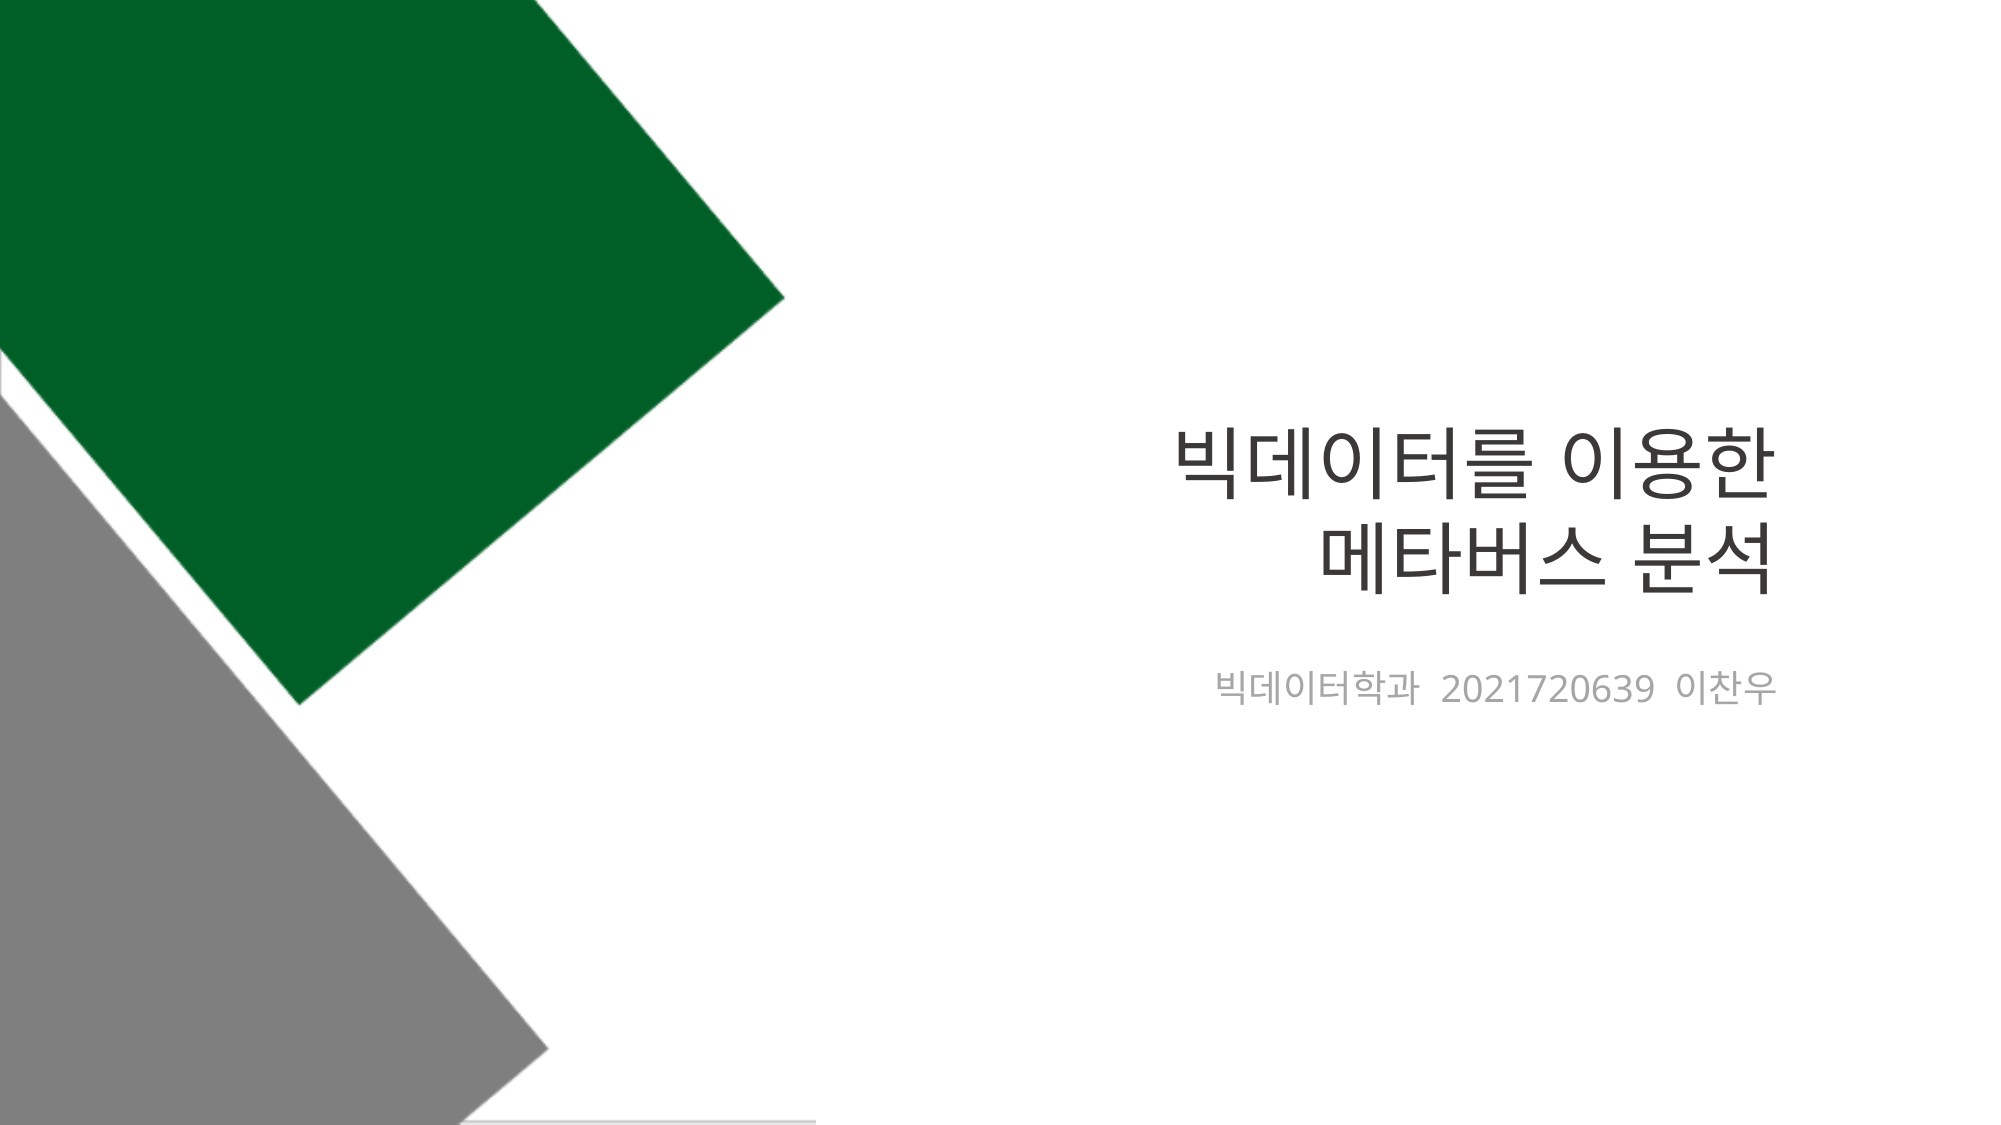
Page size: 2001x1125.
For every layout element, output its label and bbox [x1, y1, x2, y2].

picture [0, 0, 816, 1125]
text_box [1021, 406, 1793, 718]
